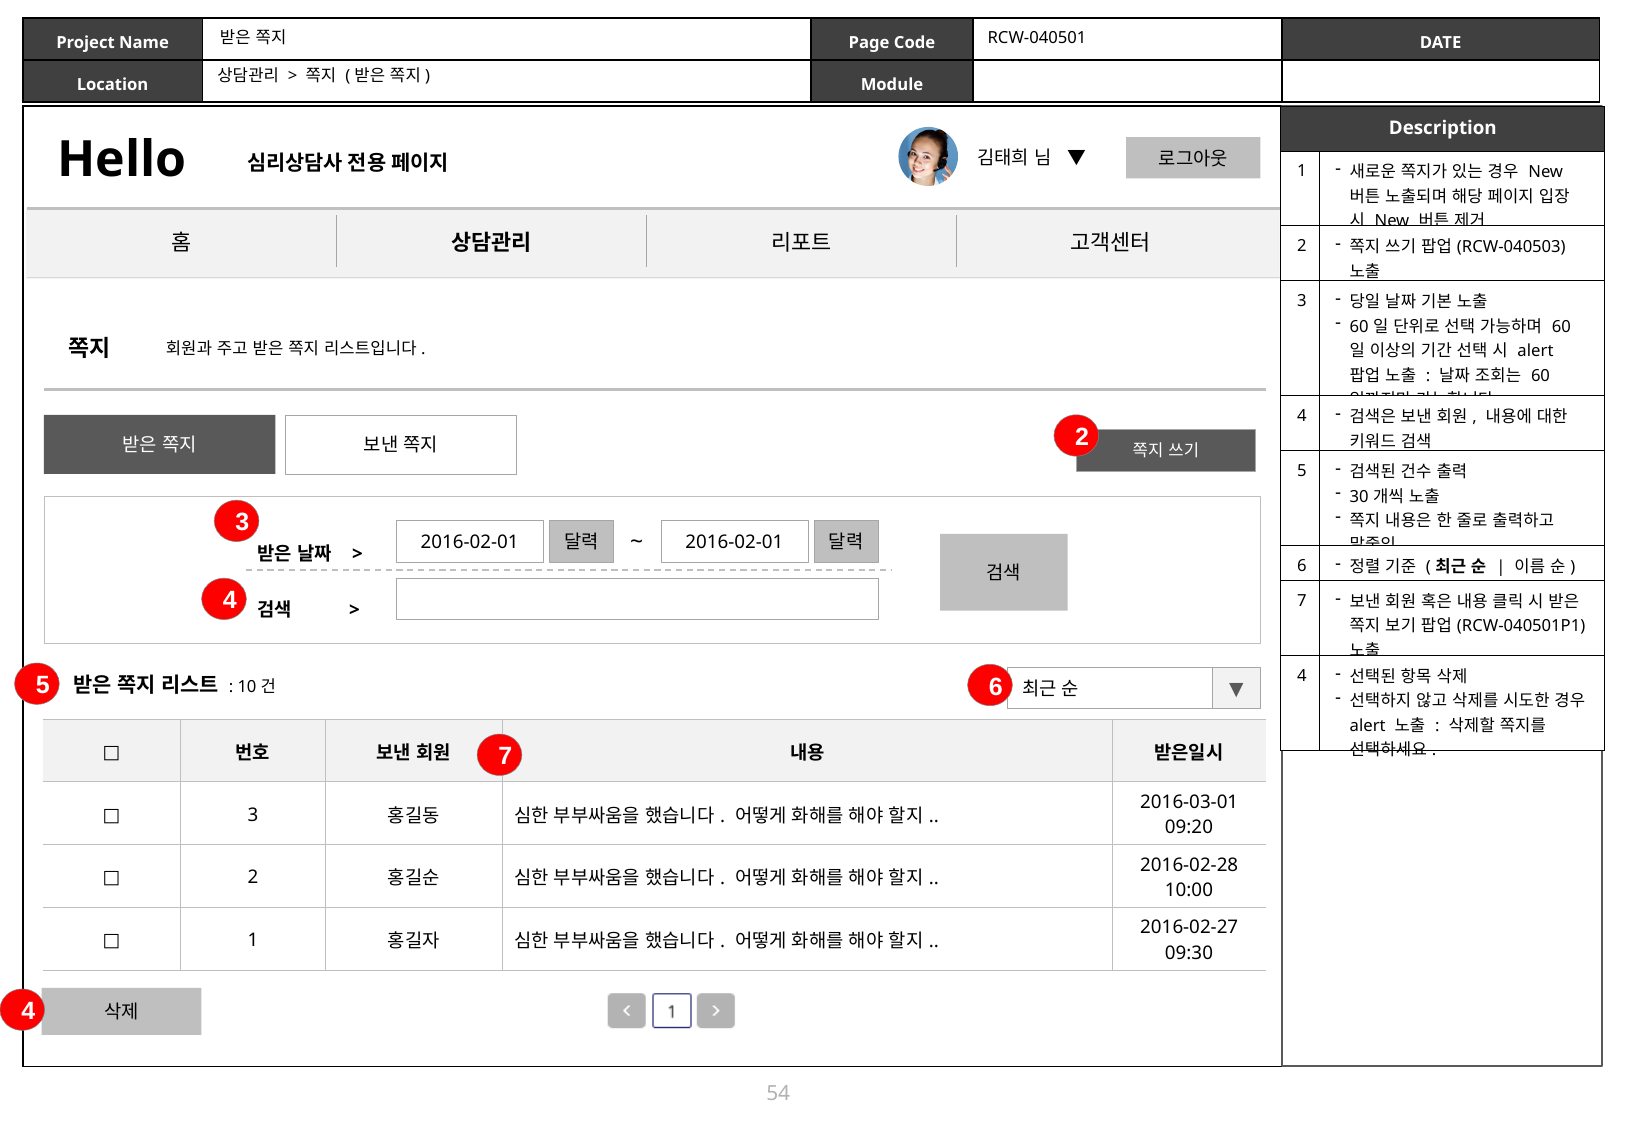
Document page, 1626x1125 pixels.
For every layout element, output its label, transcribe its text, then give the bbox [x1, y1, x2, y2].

table_cell 홍길자 [326, 908, 502, 970]
table_cell 당일 날짜 기본 노출 60일 단위로 선택 가능하며 60일 이상의 기간 선택 시 alert 팝업 노출 : 날짜 조회는 60일까지만 가능합니다. [1320, 281, 1604, 395]
text_box 받은 쪽지 리스트 : 10건 [58, 664, 291, 704]
text_box 2 [1051, 412, 1101, 459]
table_cell 4 [1281, 656, 1319, 750]
text_box 받은 쪽지 [42, 413, 277, 476]
table_cell 2 [1281, 226, 1319, 280]
table_header 받은일시 [1113, 720, 1266, 781]
text_box 6 [965, 662, 1006, 708]
table_cell 심한 부부싸움을 했습니다. 어떻게 화해를 해야 할지.. [503, 845, 1112, 907]
text_box 보낸 쪽지 [283, 413, 519, 476]
table_cell □ [43, 782, 180, 844]
text_box [42, 494, 1262, 646]
slide_number 54 [588, 1063, 968, 1124]
table_header 보낸 회원 [326, 720, 502, 781]
table_cell 심한 부부싸움을 했습니다. 어떻게 화해를 해야 할지.. [503, 908, 1112, 970]
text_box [1007, 666, 1261, 709]
table_cell 새로운 쪽지가 있는 경우 New 버튼 노출되며 해당 페이지 입장 시 New 버튼 제거 [1320, 152, 1604, 225]
table_cell 2 [181, 845, 325, 907]
text_box 7 [475, 732, 524, 778]
table_cell 6 [1281, 546, 1319, 580]
picture [898, 126, 958, 186]
text_box 4 [199, 576, 249, 622]
text_box 5 [12, 660, 62, 707]
text_box 삭제 [40, 986, 204, 1037]
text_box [395, 518, 879, 563]
table_cell 보낸 회원 혹은 내용 클릭 시 받은 쪽지 보기 팝업(RCW-040501P1) 노출 [1320, 581, 1604, 655]
text_box 쪽지 쓰기 [1074, 427, 1258, 473]
table_cell 쪽지 쓰기 팝업(RCW-040503) 노출 [1320, 226, 1604, 280]
table_cell 5 [1281, 451, 1319, 545]
table_header Description [1281, 107, 1604, 151]
table_cell 1 [181, 908, 325, 970]
table_cell 정렬 기준 (최근 순 | 이름 순) [1320, 546, 1604, 580]
table_header 내용 [503, 720, 1112, 781]
text_box 3 [212, 498, 262, 544]
table_cell 2016-02-28 10:00 [1113, 845, 1266, 907]
table_cell 2016-02-27 09:30 [1113, 908, 1266, 970]
table_cell 심한 부부싸움을 했습니다. 어떻게 화해를 해야 할지.. [503, 782, 1112, 844]
text_box RCW-040501 [972, 19, 1102, 54]
table_cell 3 [1281, 281, 1319, 395]
table_cell 1 [1281, 152, 1319, 225]
table_cell 7 [1281, 581, 1319, 655]
text_box 검색 [938, 532, 1070, 613]
table_cell 4 [1281, 396, 1319, 450]
table_cell 홍길동 [326, 782, 502, 844]
table_cell 홍길순 [326, 845, 502, 907]
table_header □ [43, 720, 180, 781]
table_cell 3 [181, 782, 325, 844]
table_cell 검색된 건수 출력 30개씩 노출 쪽지 내용은 한 줄로 출력하고 말줄임 [1320, 451, 1604, 545]
table_cell □ [43, 908, 180, 970]
table_cell 선택된 항목 삭제 선택하지 않고 삭제를 시도한 경우 alert 노출 : 삭제할 쪽지를 선택하세요. [1320, 656, 1604, 750]
text_box 받은 날짜 > 검색 > [242, 500, 383, 628]
table_cell 검색은 보낸 회원, 내용에 대한 키워드 검색 [1320, 396, 1604, 450]
table_cell 2016-03-01 09:20 [1113, 782, 1266, 844]
text_box 쪽지 [53, 326, 126, 369]
table_cell □ [43, 845, 180, 907]
text_box 4 [0, 986, 47, 1033]
text_box 받은 쪽지 [205, 19, 302, 54]
table_header 번호 [181, 720, 325, 781]
text_box 상담관리 > 쪽지 (받은 쪽지) [202, 57, 446, 93]
text_box 회원과 주고 받은 쪽지 리스트입니다. [151, 330, 441, 366]
picture [604, 987, 740, 1032]
text_box [394, 577, 880, 622]
